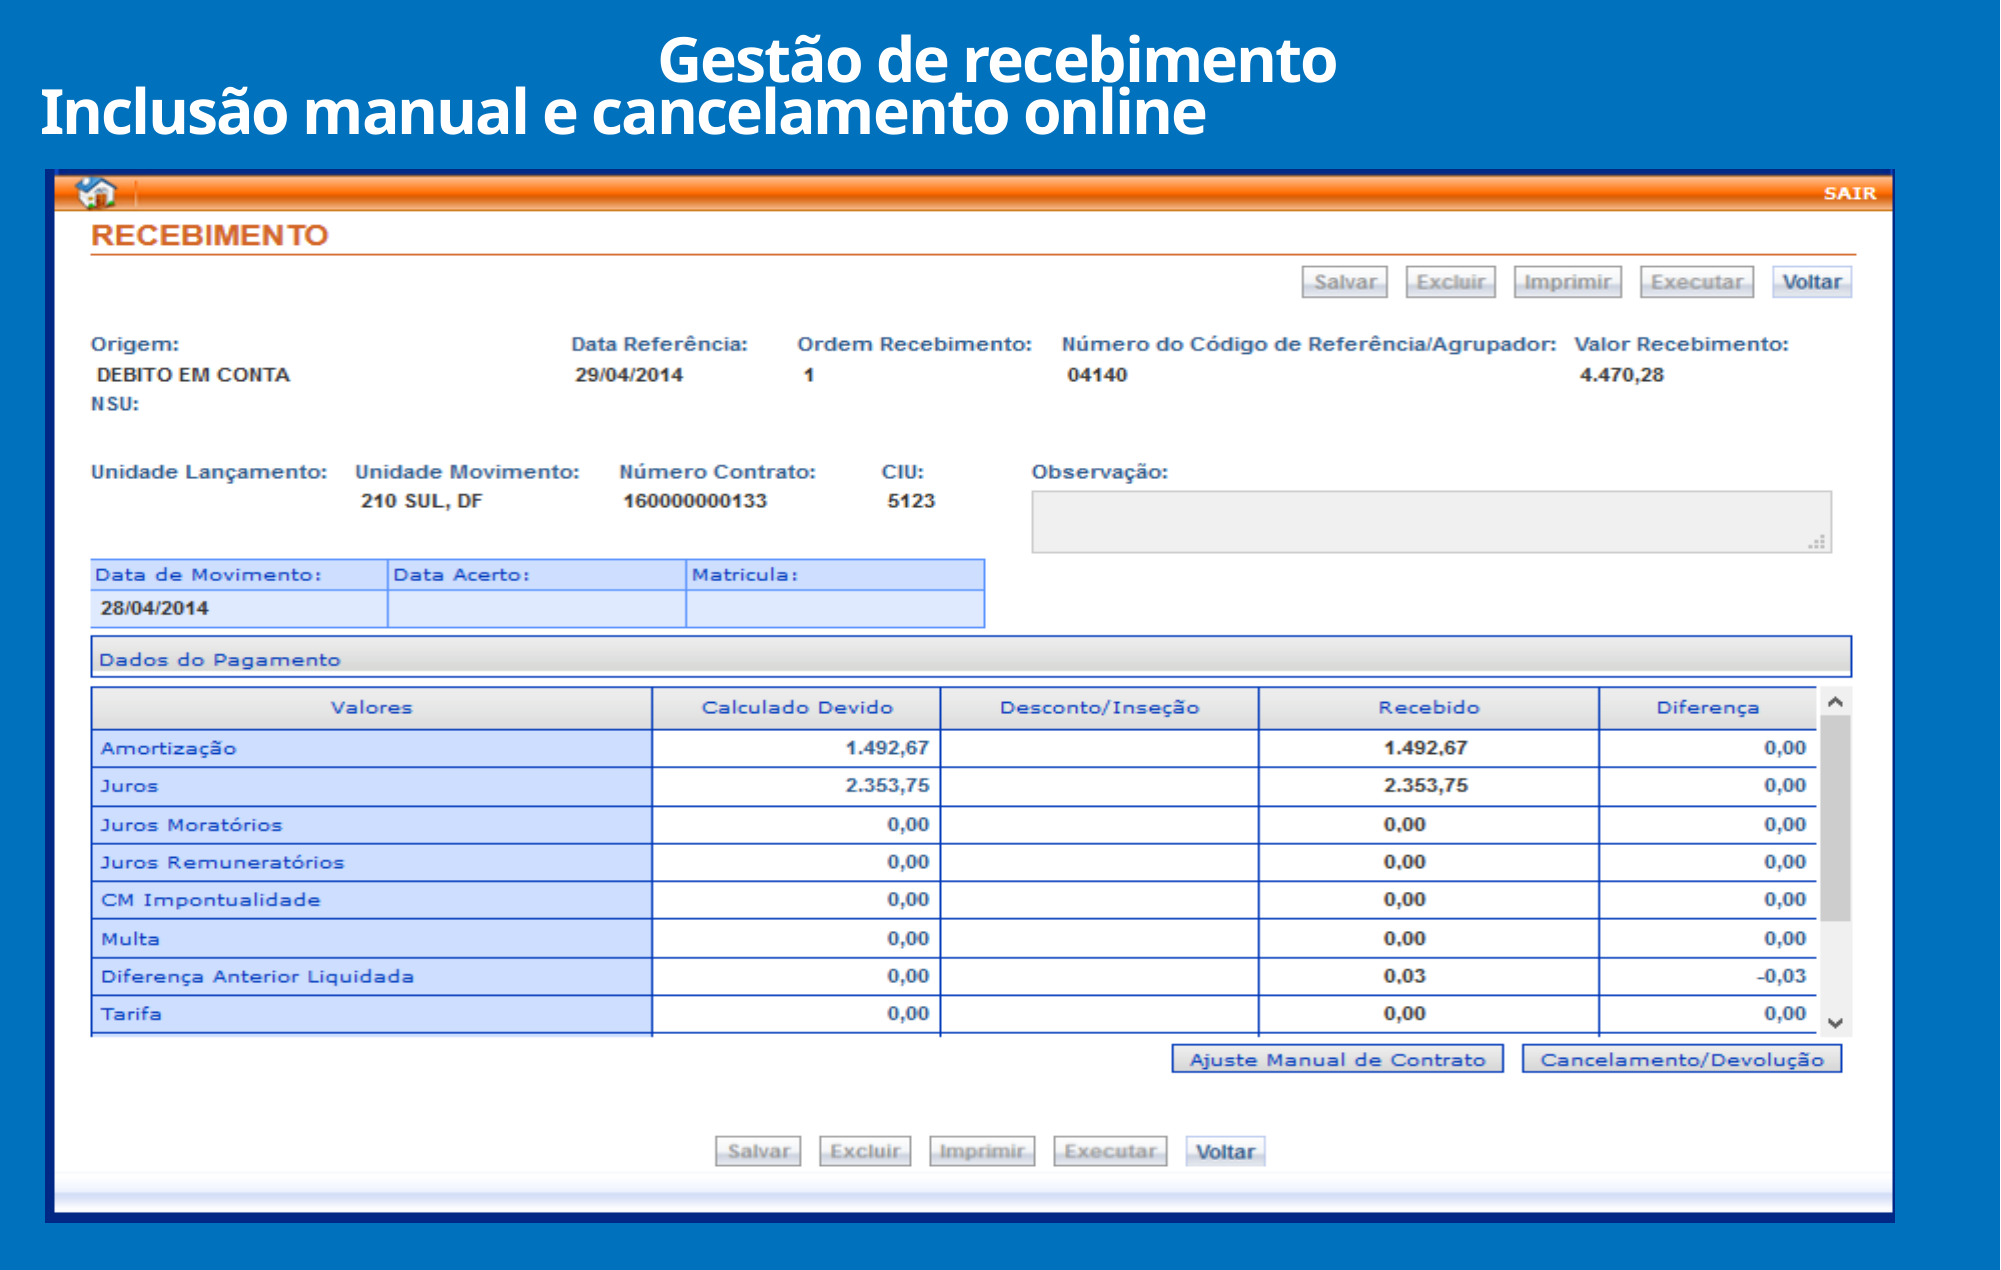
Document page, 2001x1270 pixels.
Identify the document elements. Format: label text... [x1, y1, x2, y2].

text_box Gestão de recebimento Inclusão manual e cancelamento online [25, 32, 1972, 153]
picture [44, 168, 1895, 1224]
